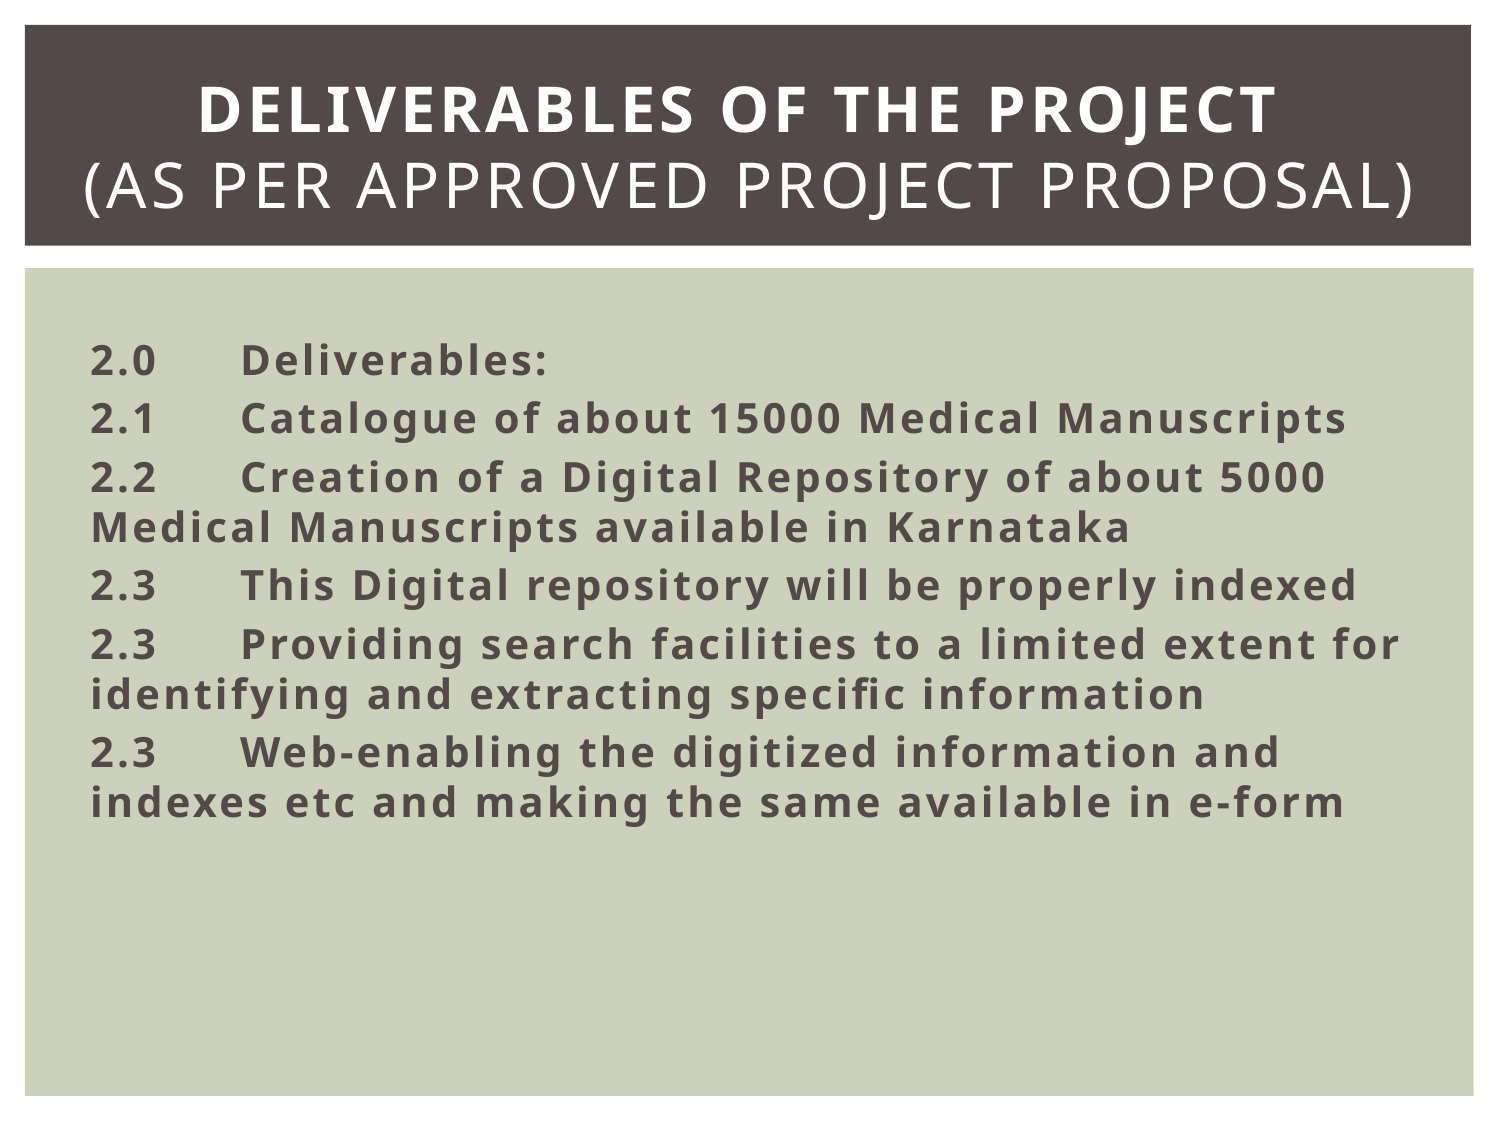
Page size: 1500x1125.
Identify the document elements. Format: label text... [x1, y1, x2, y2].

title Deliverables of the Project (as per approved project proposal) [62, 58, 1438, 232]
list 2.0 Deliverables: 2.1 Catalogue of about 15000 Medical Manuscripts 2.2 Creation of a Digital Repository of about 5000 Medical Manuscripts available in Karnataka 2.3 This Digital repository will be properly indexed 2.3 Providing search facilities to a limited extent for identifying and extracting specific information 2.3 Web-enabling the digitized information and indexes etc and making the same available in e-form [75, 326, 1425, 1005]
